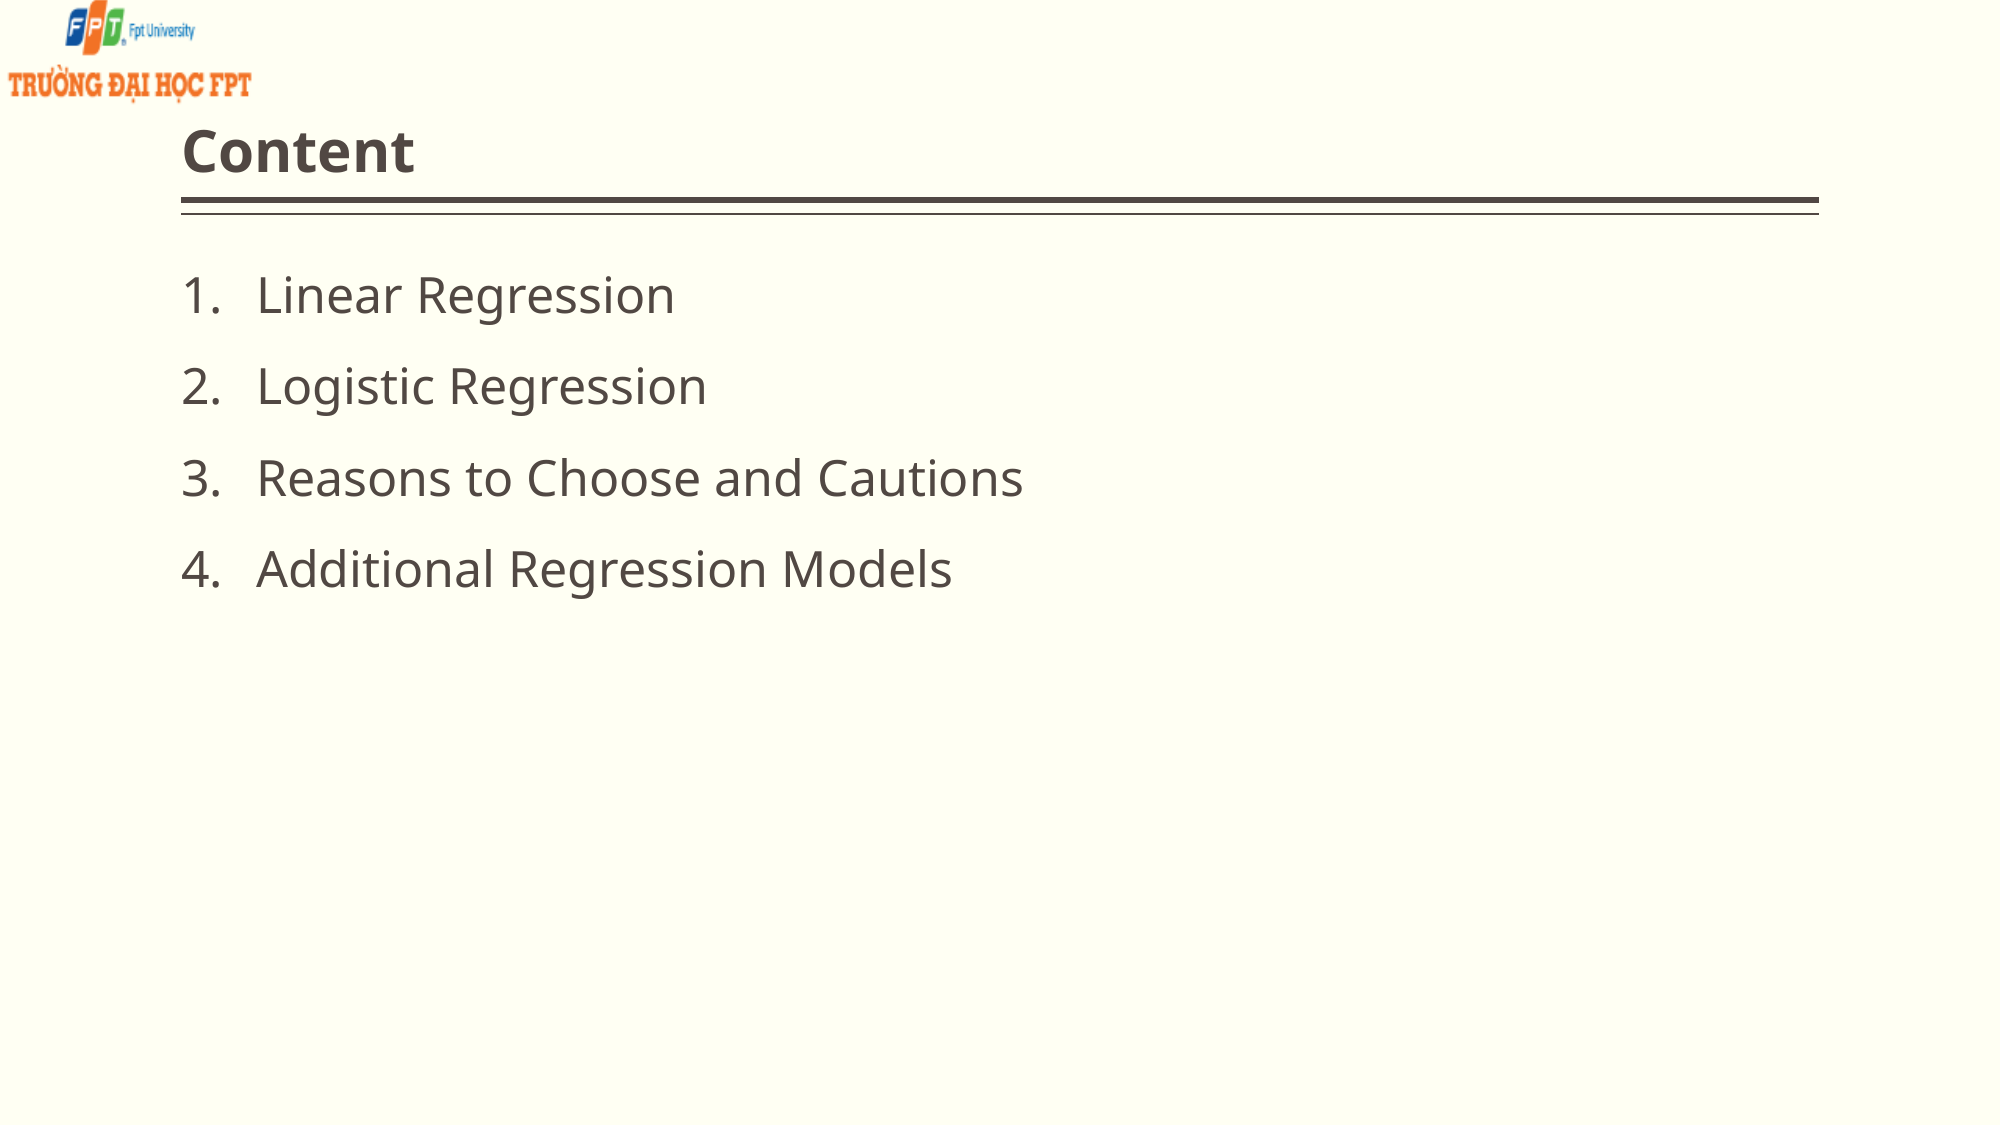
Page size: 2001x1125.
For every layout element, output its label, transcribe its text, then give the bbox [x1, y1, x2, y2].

list Linear Regression Logistic Regression Reasons to Choose and Cautions Additional Regression Models [181, 262, 1819, 1013]
title Content [181, 12, 1819, 193]
picture [0, 0, 272, 117]
